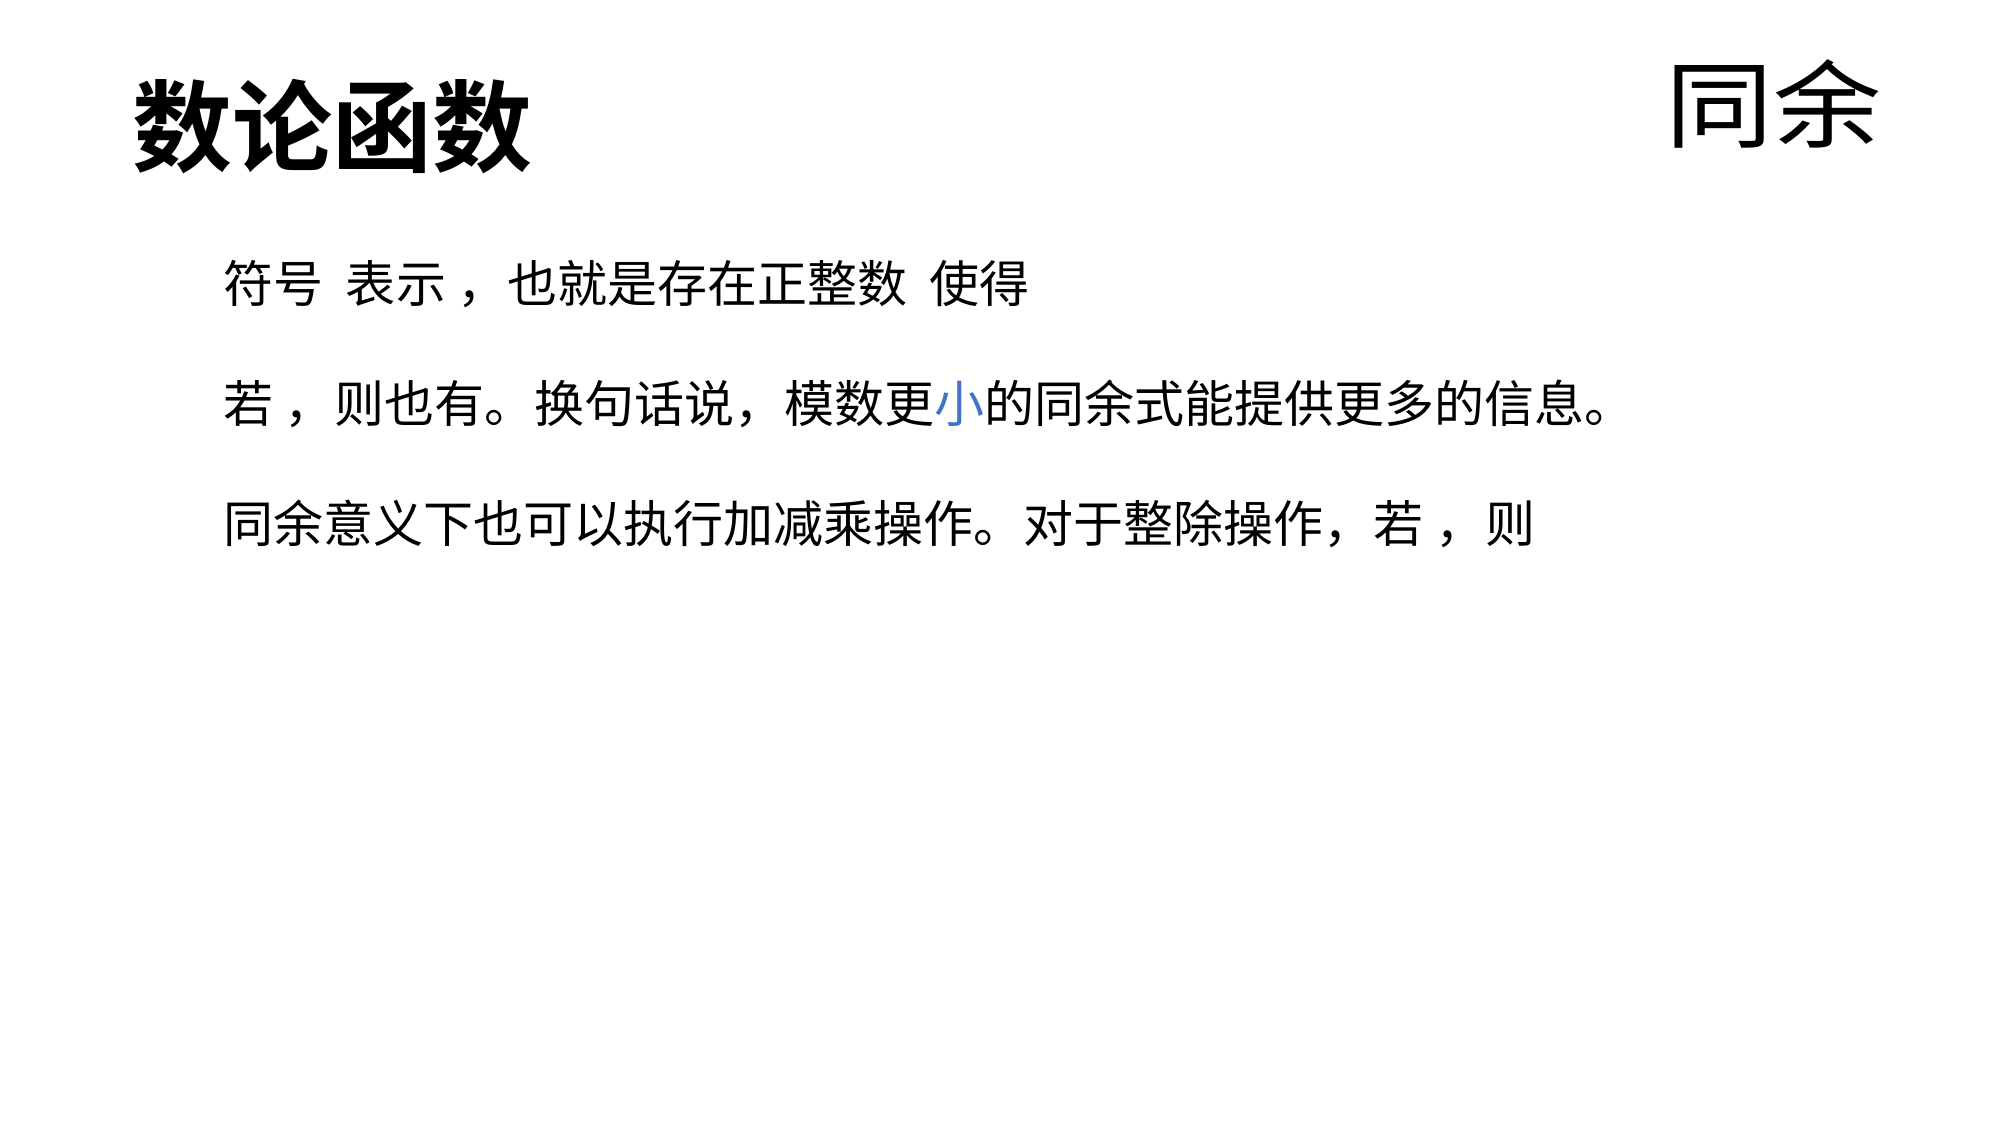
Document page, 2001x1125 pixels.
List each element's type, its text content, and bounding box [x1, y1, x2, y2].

text_box 数论函数 [117, 56, 548, 192]
